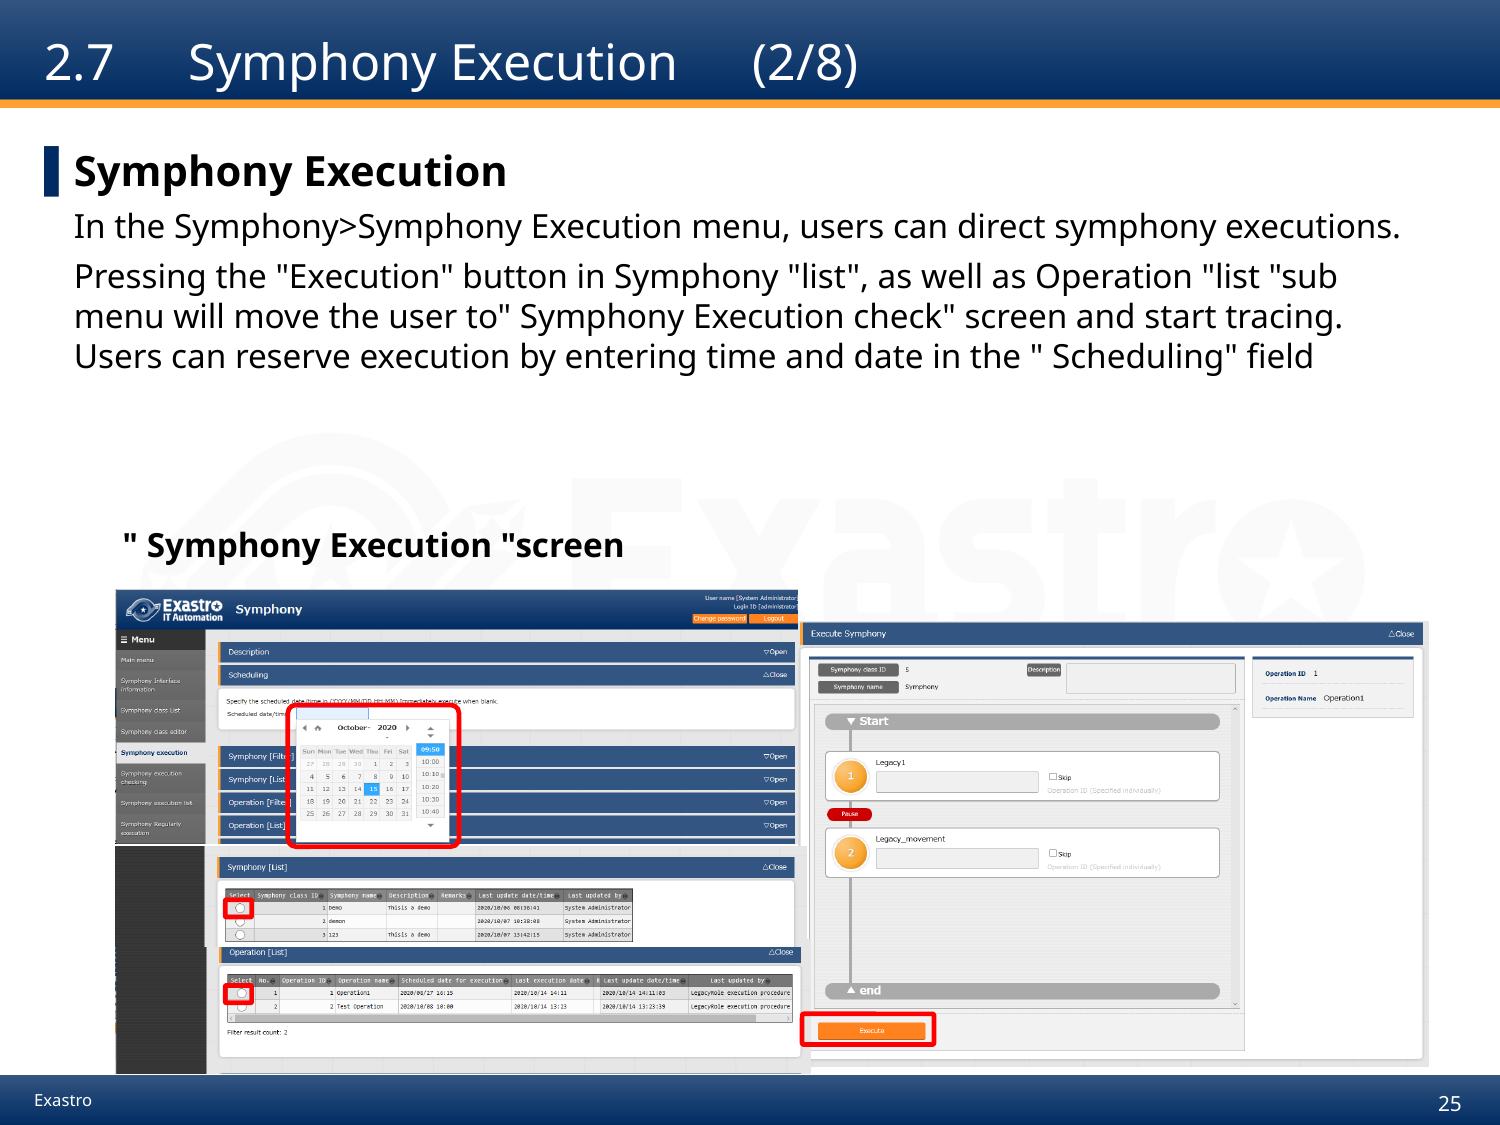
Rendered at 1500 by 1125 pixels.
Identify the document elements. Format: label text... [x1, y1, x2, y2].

list Symphony Execution In the Symphony>Symphony Execution menu, users can direct symphony executions. Pressing the "Execution" button in Symphony "list", as well as Operation "list "sub menu will move the user to" Symphony Execution check" screen and start tracing. Users can reserve execution by entering time and date in the " Scheduling" field [29, 137, 1447, 1059]
picture [0, 0, 1500, 1125]
title 2.7 Symphony Execution (2/8) [29, 18, 1471, 96]
text_box " Symphony Execution "screen [107, 516, 713, 572]
